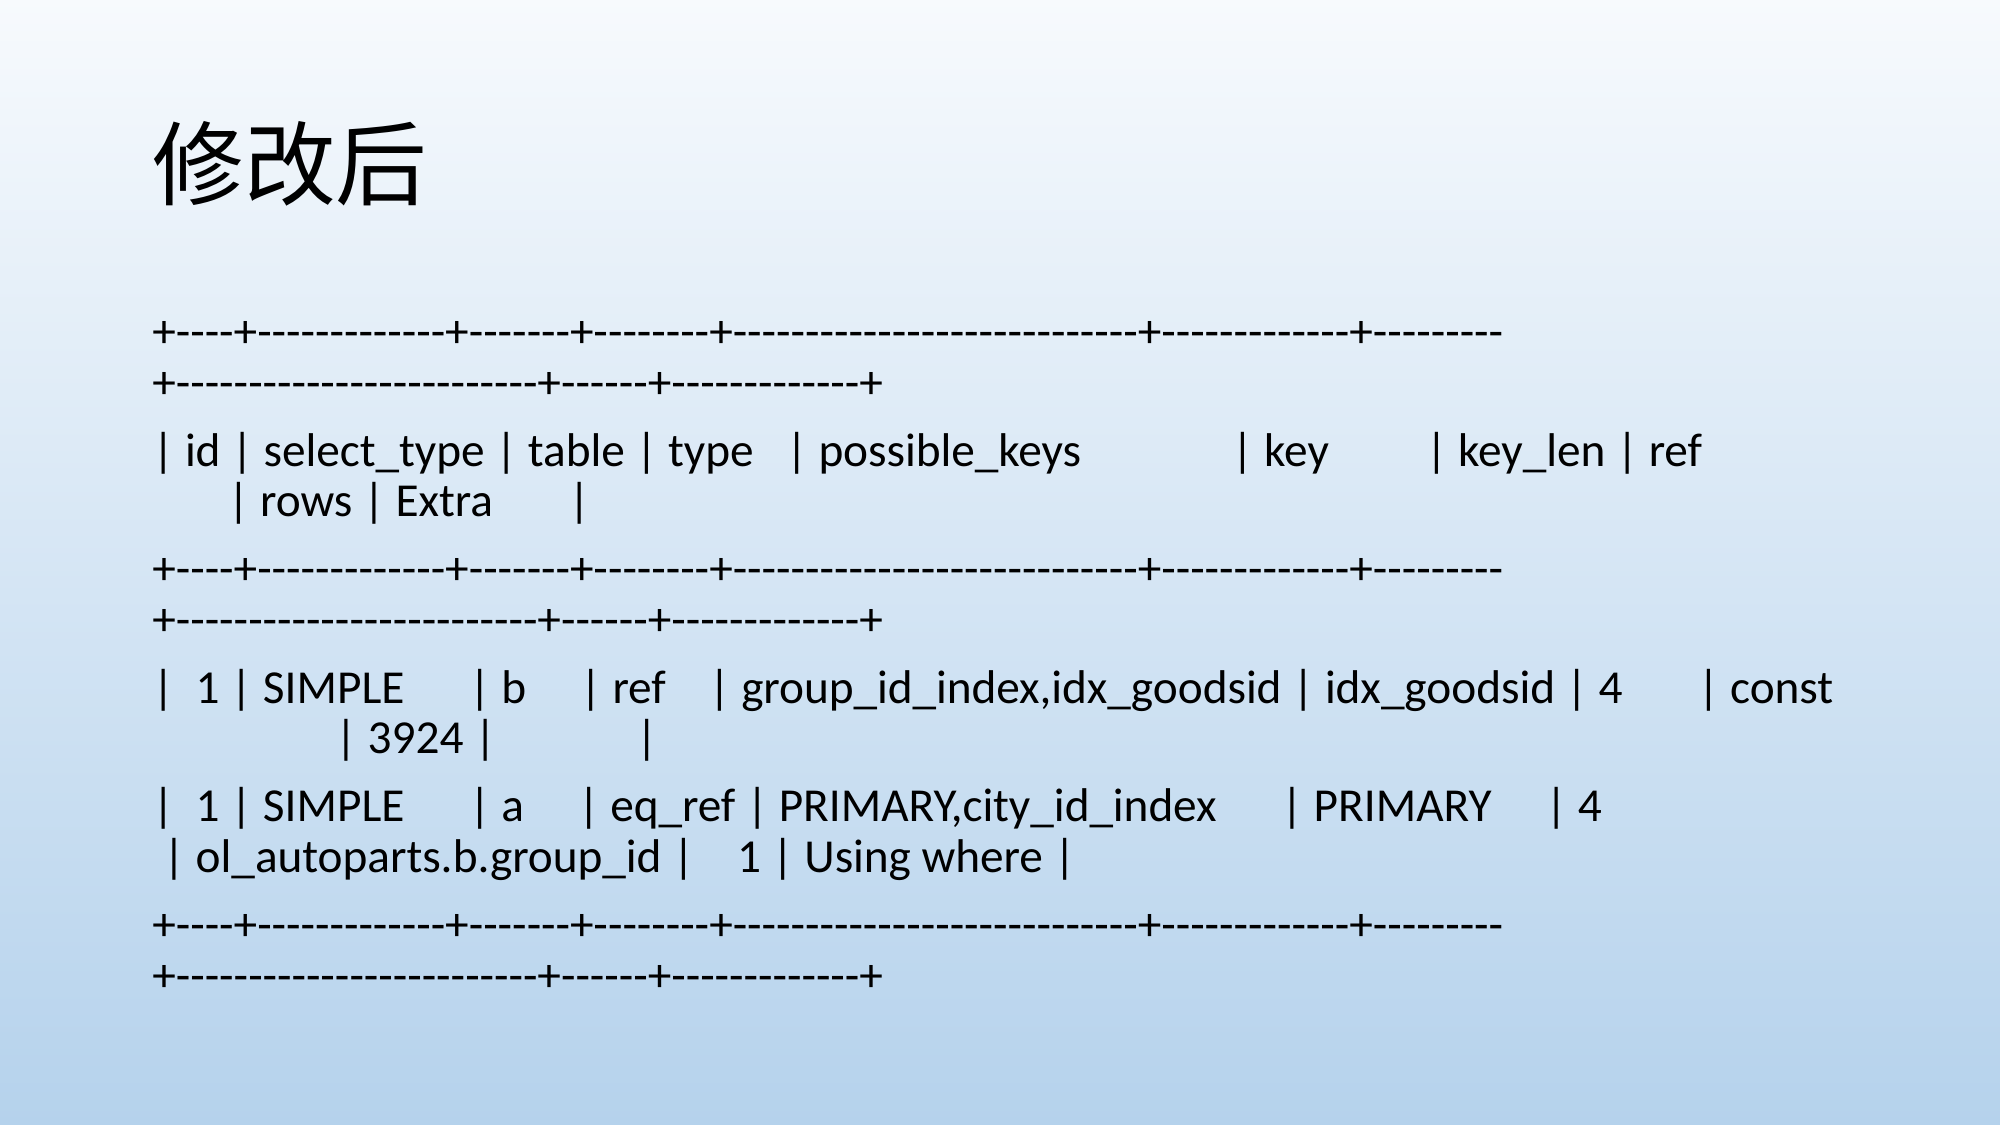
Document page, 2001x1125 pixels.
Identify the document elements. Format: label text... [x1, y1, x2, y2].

title 修改后 [137, 59, 1863, 278]
list +----+-------------+-------+--------+----------------------------+-------------+---------+-------------------------+------+-------------+ | id | select_type | table | type | possible_keys | key | key_len | ref | rows | Extra | +----+-------------+-------+--------+----------------------------+-------------+---------+-------------------------+------+-------------+ | 1 | SIMPLE | b | ref | group_id_index,idx_goodsid | idx_goodsid | 4 | const | 3924 | | | 1 | SIMPLE | a | eq_ref | PRIMARY,city_id_index | PRIMARY | 4 | ol_autoparts.b.group_id | 1 | Using where | +----+-------------+-------+--------+----------------------------+-------------+---------+-------------------------+------+-------------+ [137, 299, 1863, 1014]
